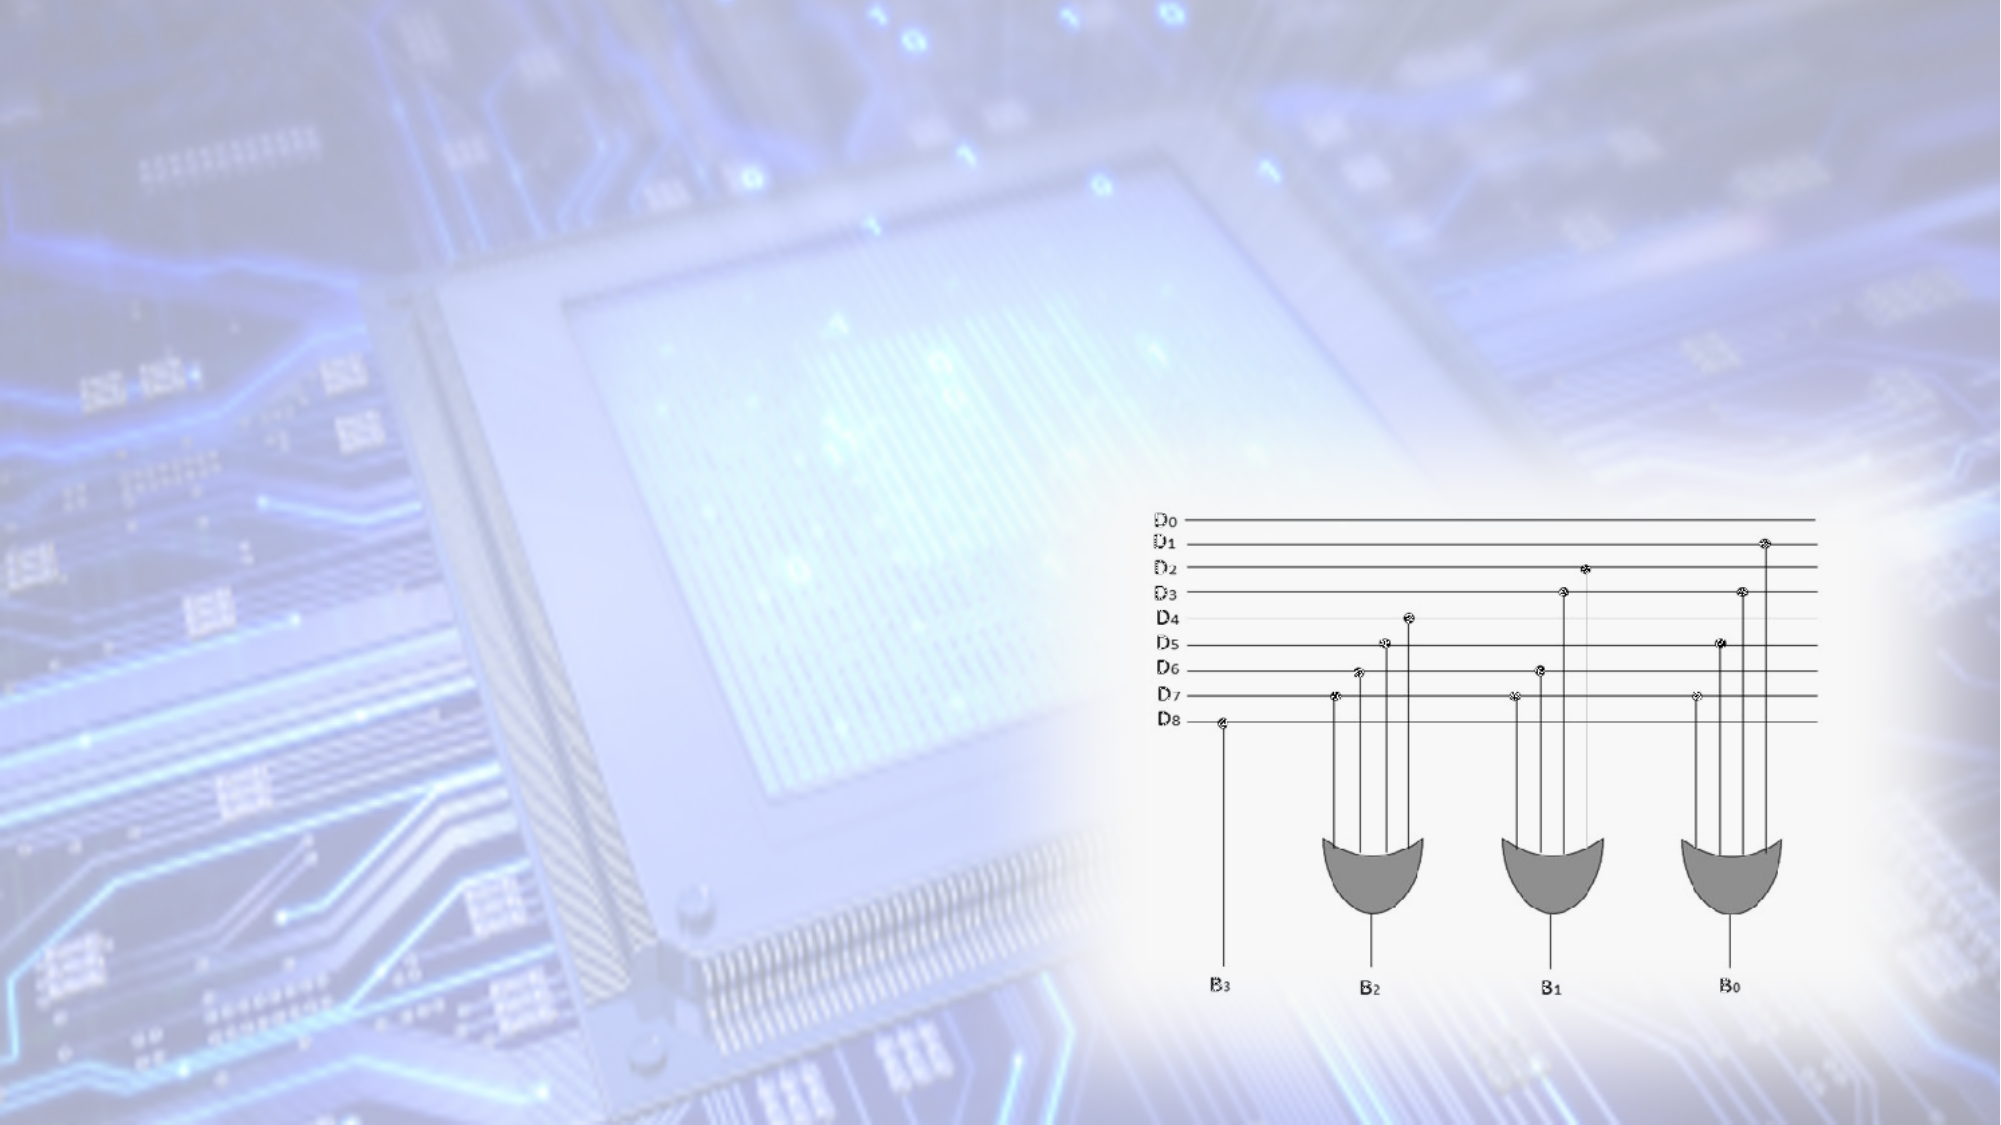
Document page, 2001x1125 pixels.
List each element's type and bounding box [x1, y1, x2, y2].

picture [947, 342, 2000, 1125]
